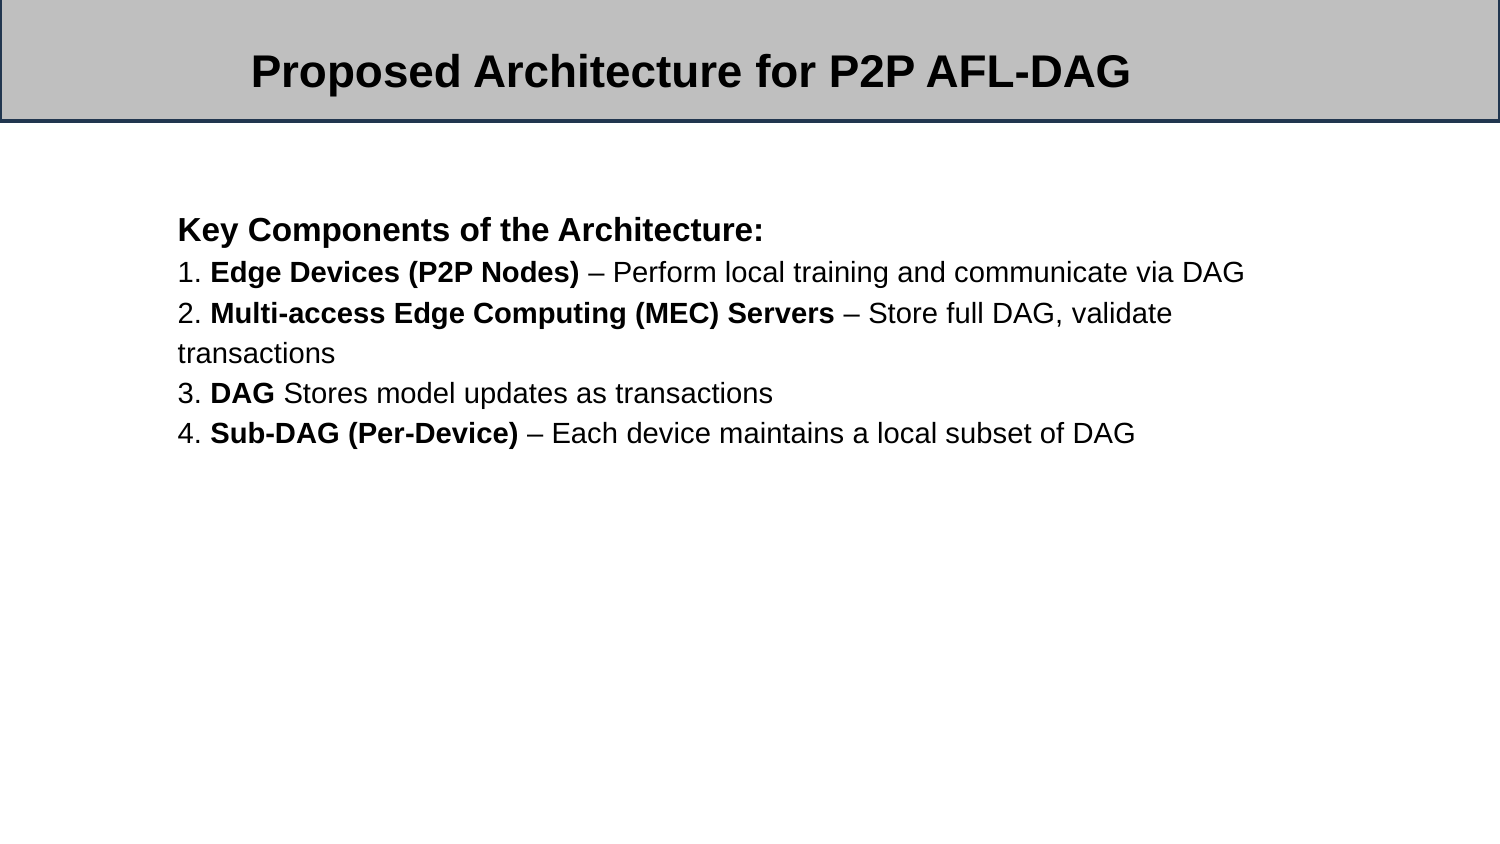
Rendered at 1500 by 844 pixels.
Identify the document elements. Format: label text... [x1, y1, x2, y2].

text_box Proposed Architecture for P2P AFL-DAG [235, 26, 1276, 112]
text_box Key Components of the Architecture: 1️. Edge Devices (P2P Nodes) – Perform local training and communicate via DAG 2️. Multi-access Edge Computing (MEC) Servers – Store full DAG, validate transactions 3️. DAG Stores model updates as transactions 4️. Sub-DAG (Per-Device) – Each device maintains a local subset of DAG [162, 187, 1285, 565]
text_box [0, 0, 1500, 122]
